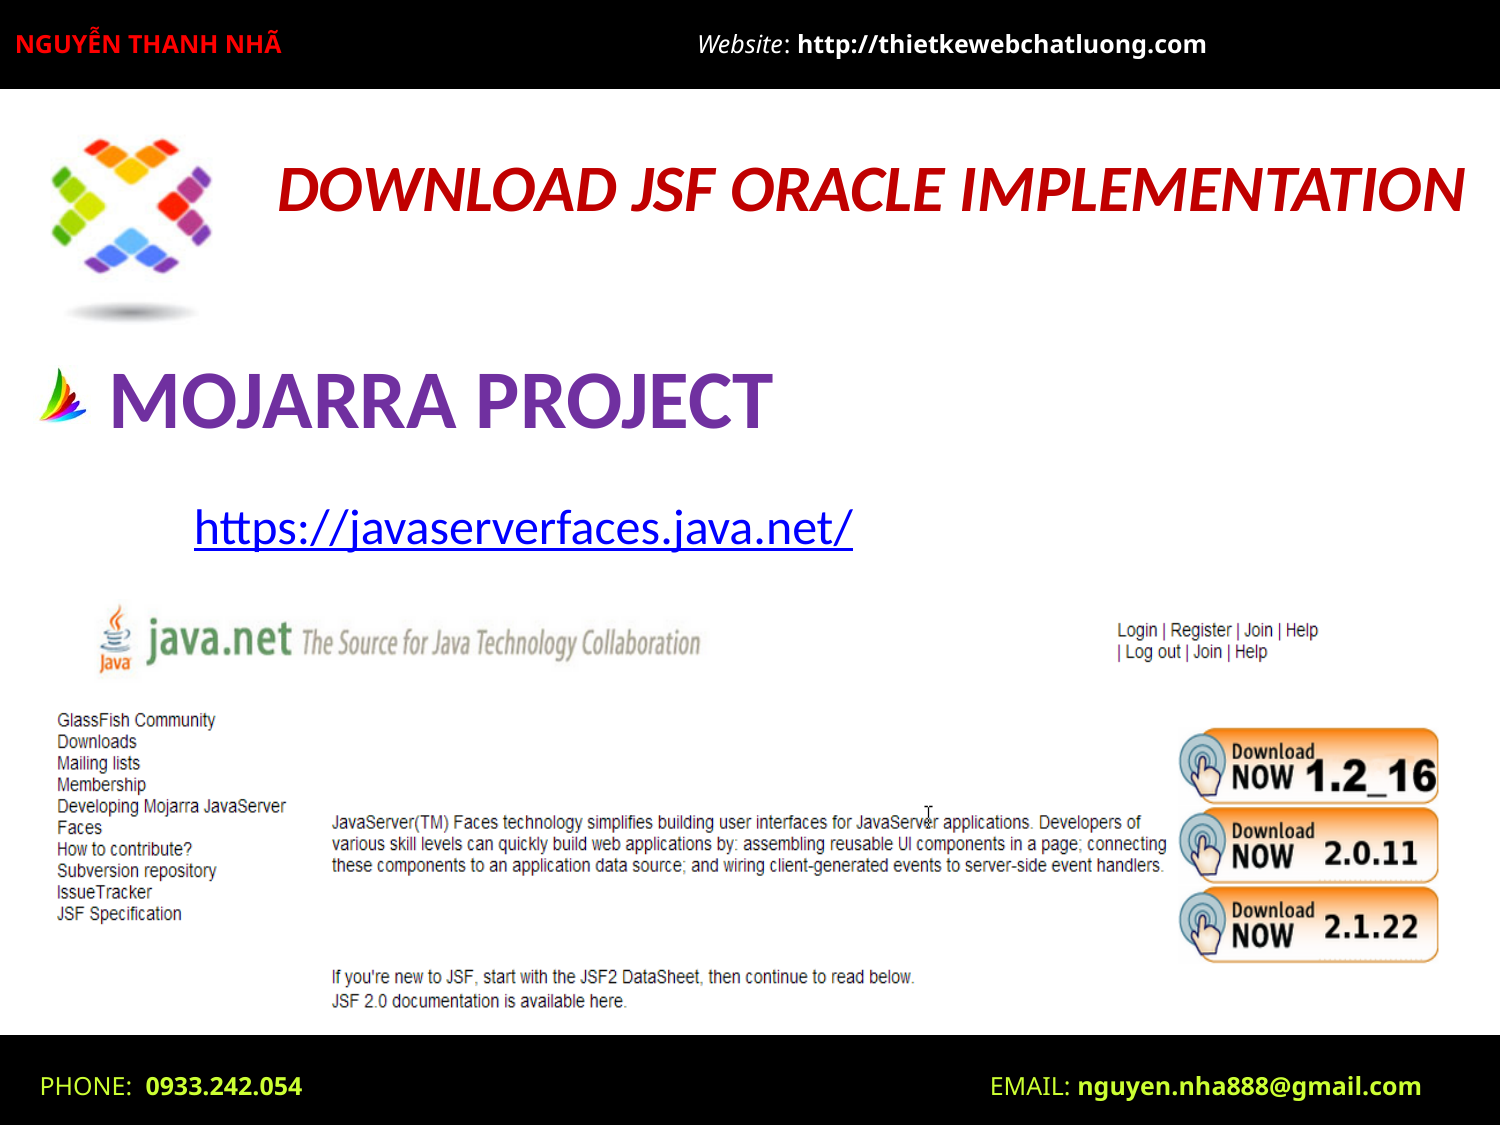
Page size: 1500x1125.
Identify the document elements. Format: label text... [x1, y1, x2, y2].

list DOWNLOAD JSF ORACLE IMPLEMENTATION [262, 137, 1488, 300]
picture [47, 599, 1451, 1013]
text_box https://javaserverfaces.java.net/ [179, 487, 869, 563]
list MOJARRA PROJECT [18, 337, 1482, 1013]
picture [33, 365, 91, 424]
picture [24, 112, 250, 325]
